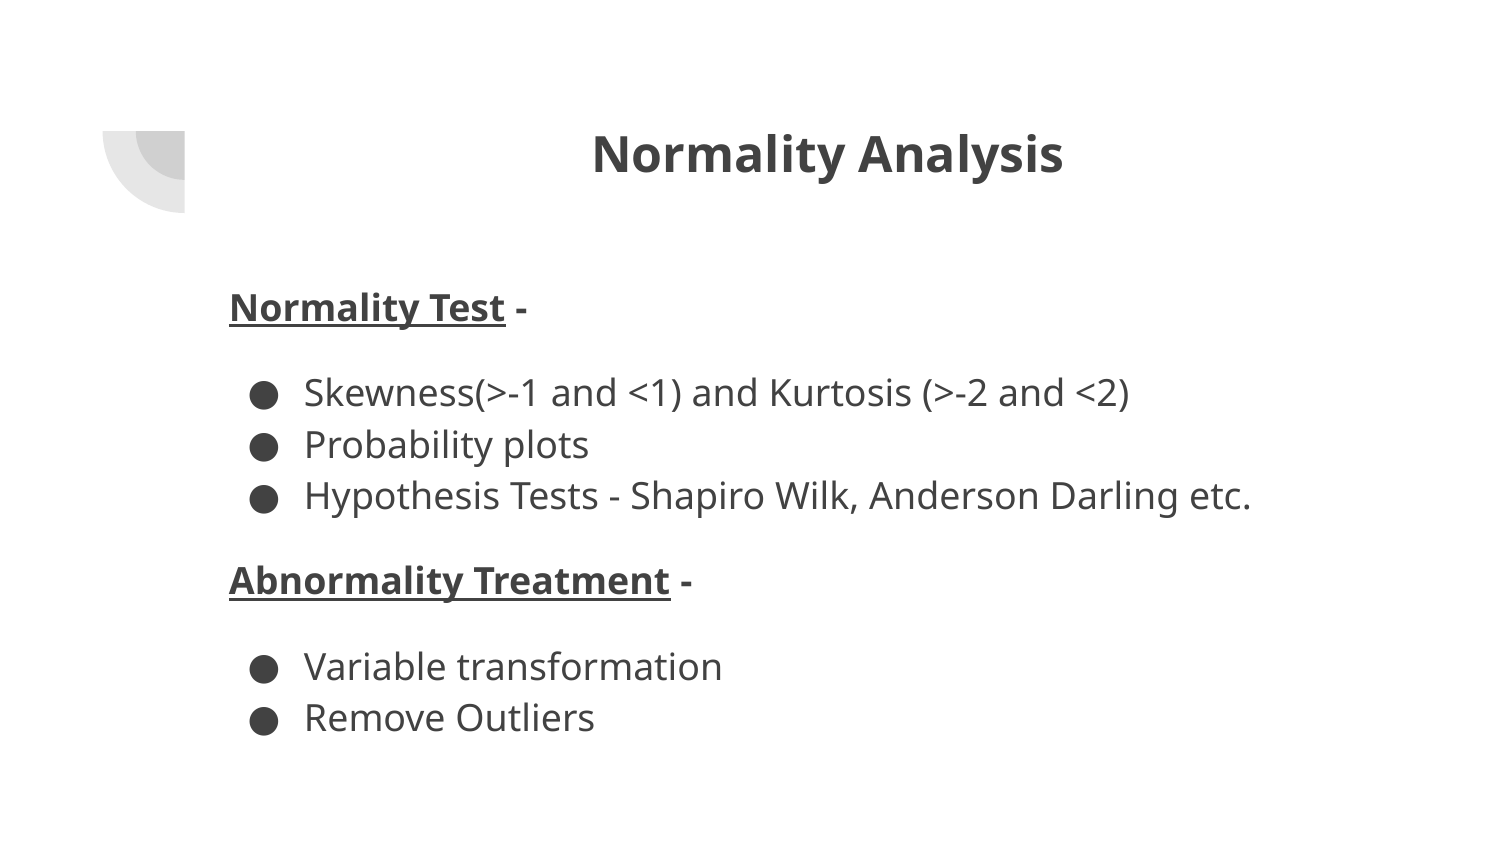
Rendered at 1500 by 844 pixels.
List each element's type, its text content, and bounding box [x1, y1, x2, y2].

list Normality Test - Skewness(>-1 and <1) and Kurtosis (>-2 and <2) Probability plots Hypothesis Tests - Shapiro Wilk, Anderson Darling etc. Abnormality Treatment - Variable transformation Remove Outliers [213, 262, 1368, 837]
title Normality Analysis [213, 98, 1368, 262]
